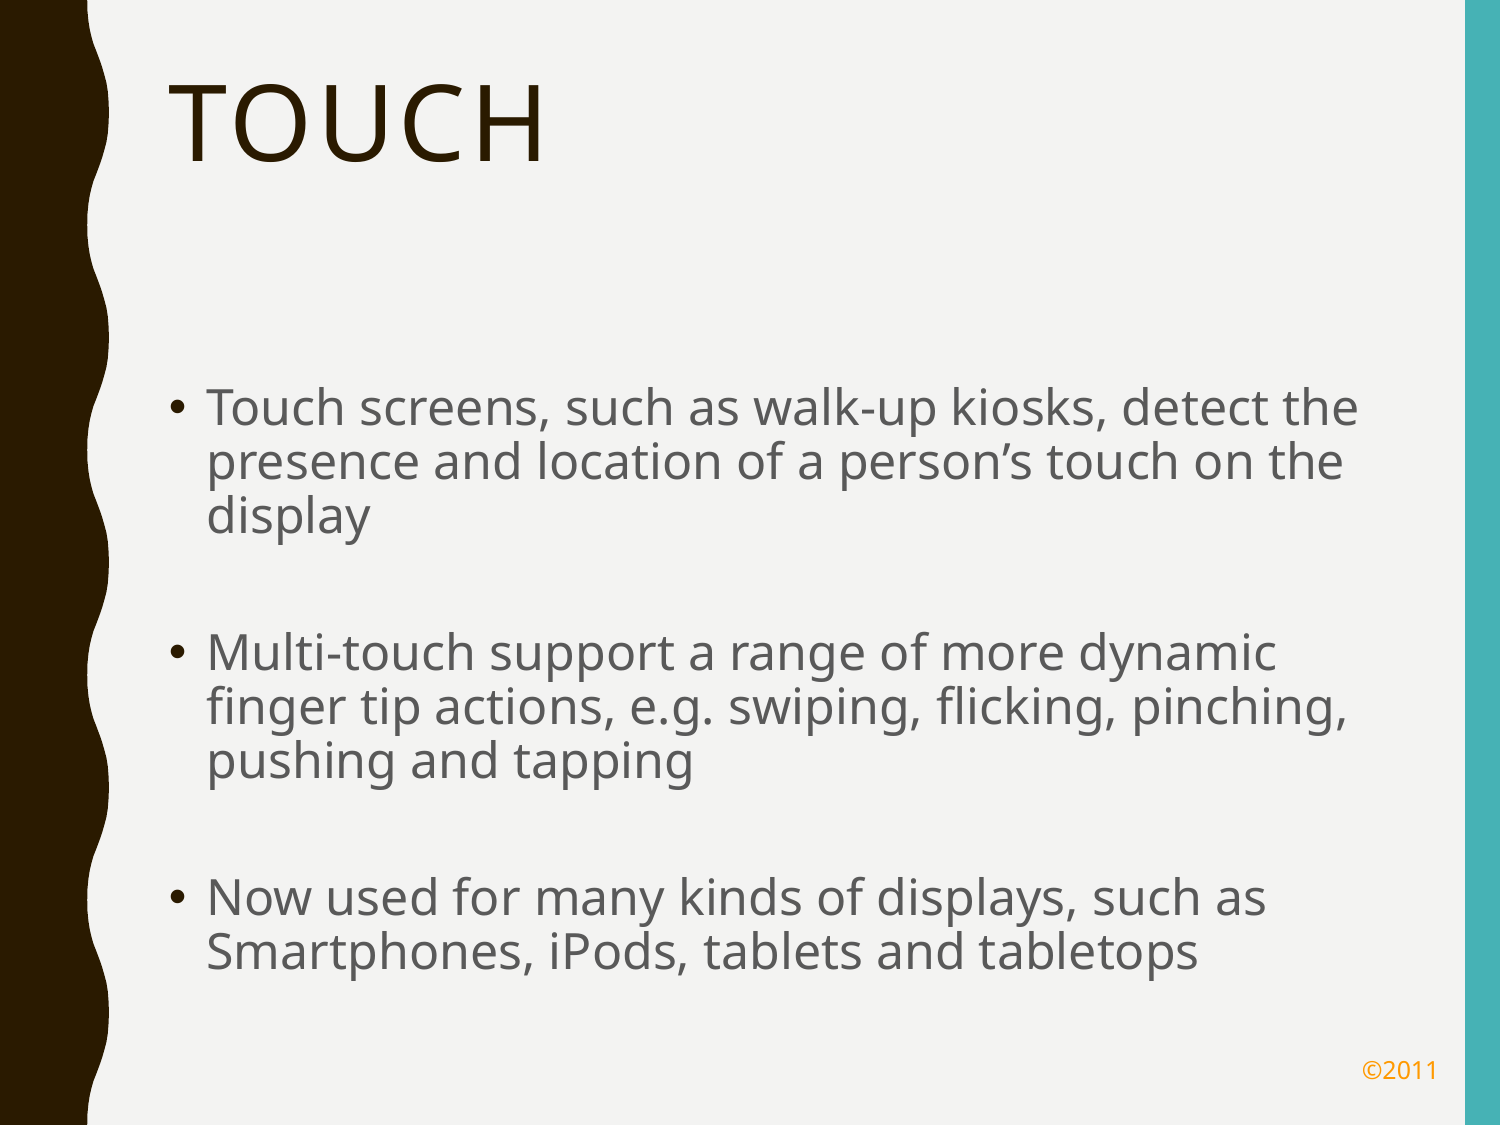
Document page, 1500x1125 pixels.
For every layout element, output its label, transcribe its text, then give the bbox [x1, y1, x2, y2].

list Touch screens, such as walk-up kiosks, detect the presence and location of a person’s touch on the display Multi-touch support a range of more dynamic finger tip actions, e.g. swiping, flicking, pinching, pushing and tapping Now used for many kinds of displays, such as Smartphones, iPods, tablets and tabletops [154, 375, 1407, 965]
title Touch [154, 62, 1407, 308]
